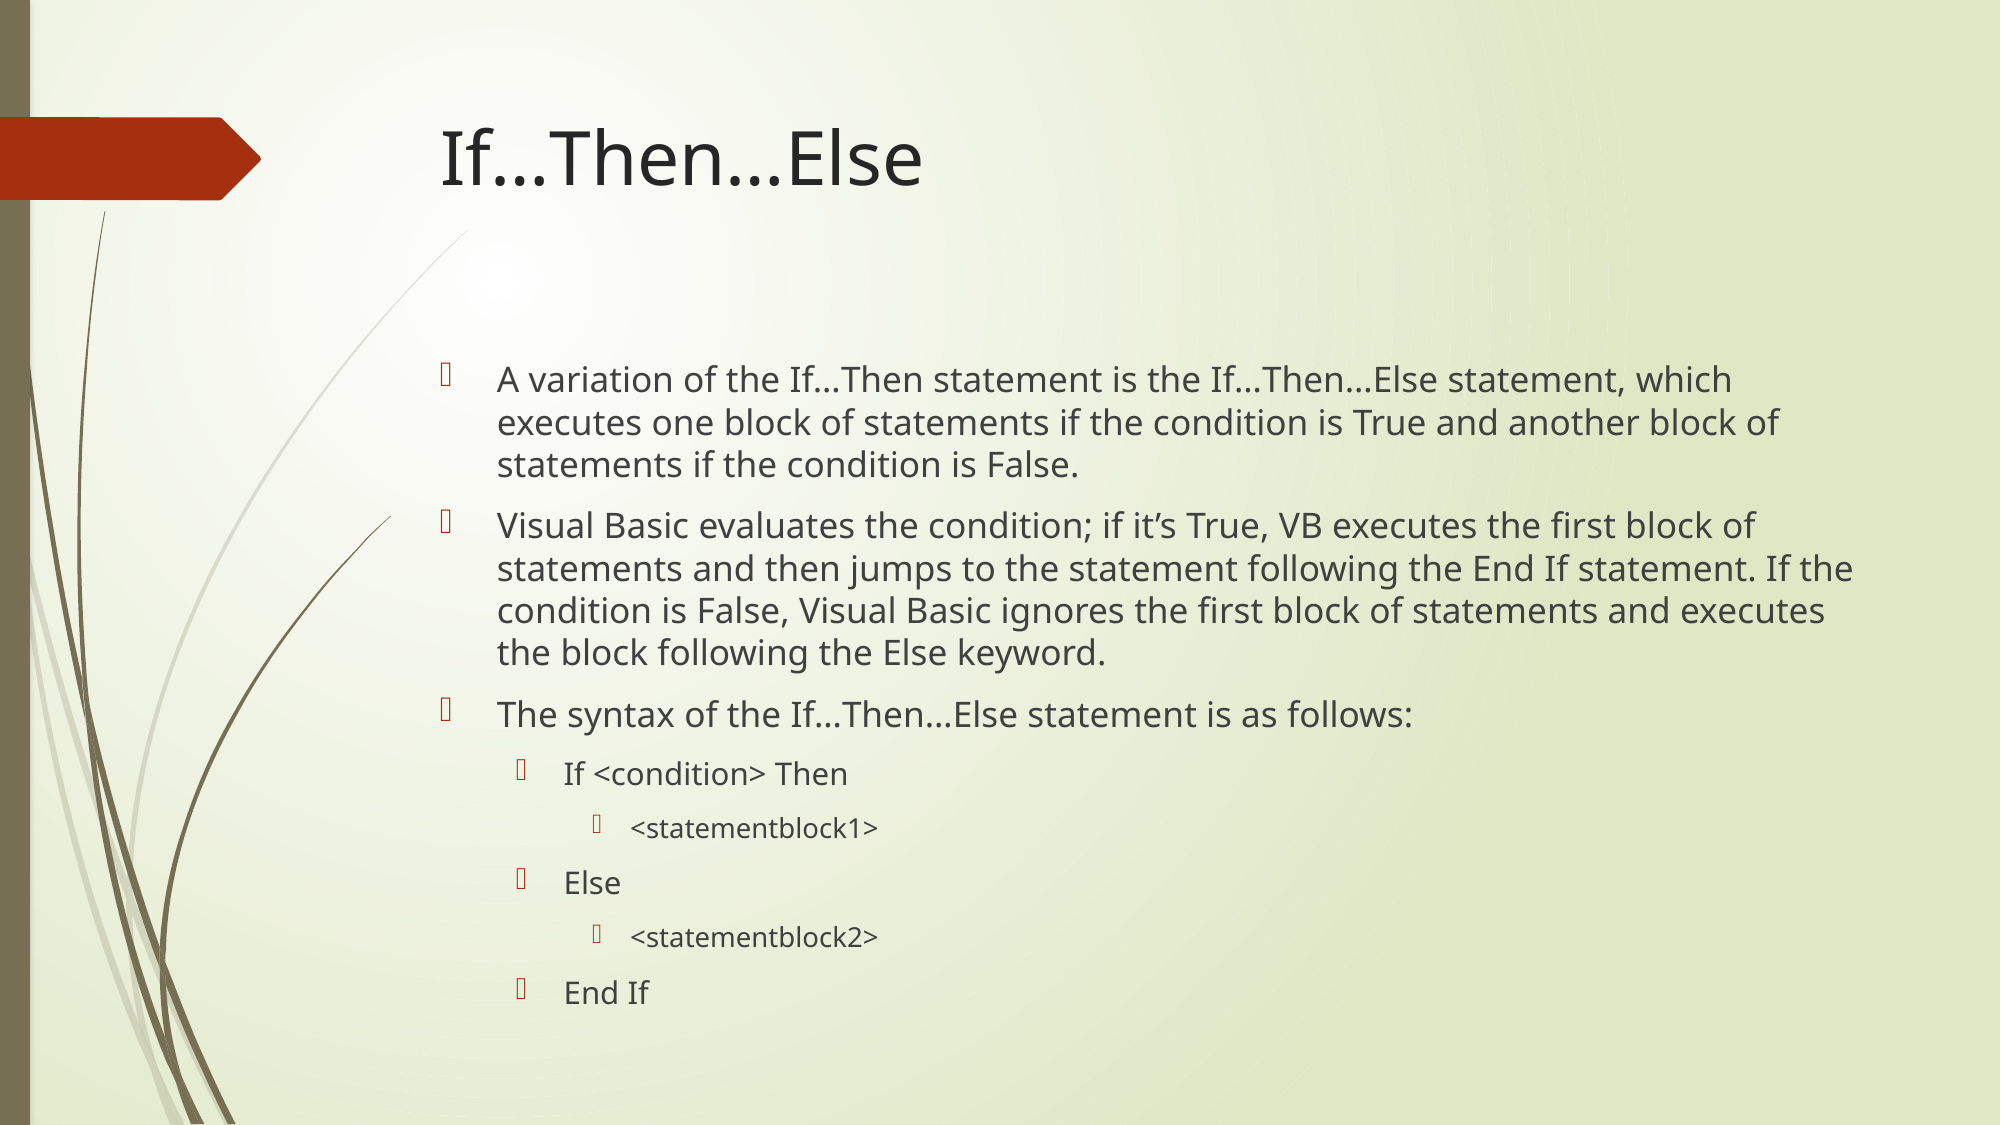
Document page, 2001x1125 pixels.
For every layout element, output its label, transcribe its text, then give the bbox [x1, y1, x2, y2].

title If…Then…Else [425, 102, 1888, 313]
list A variation of the If…Then statement is the If…Then…Else statement, which executes one block of statements if the condition is True and another block of statements if the condition is False. Visual Basic evaluates the condition; if it’s True, VB executes the first block of statements and then jumps to the statement following the End If statement. If the condition is False, Visual Basic ignores the first block of statements and executes the block following the Else keyword. The syntax of the If…Then…Else statement is as follows: If <condition> Then <statementblock1> Else <statementblock2> End If [424, 350, 1888, 1023]
